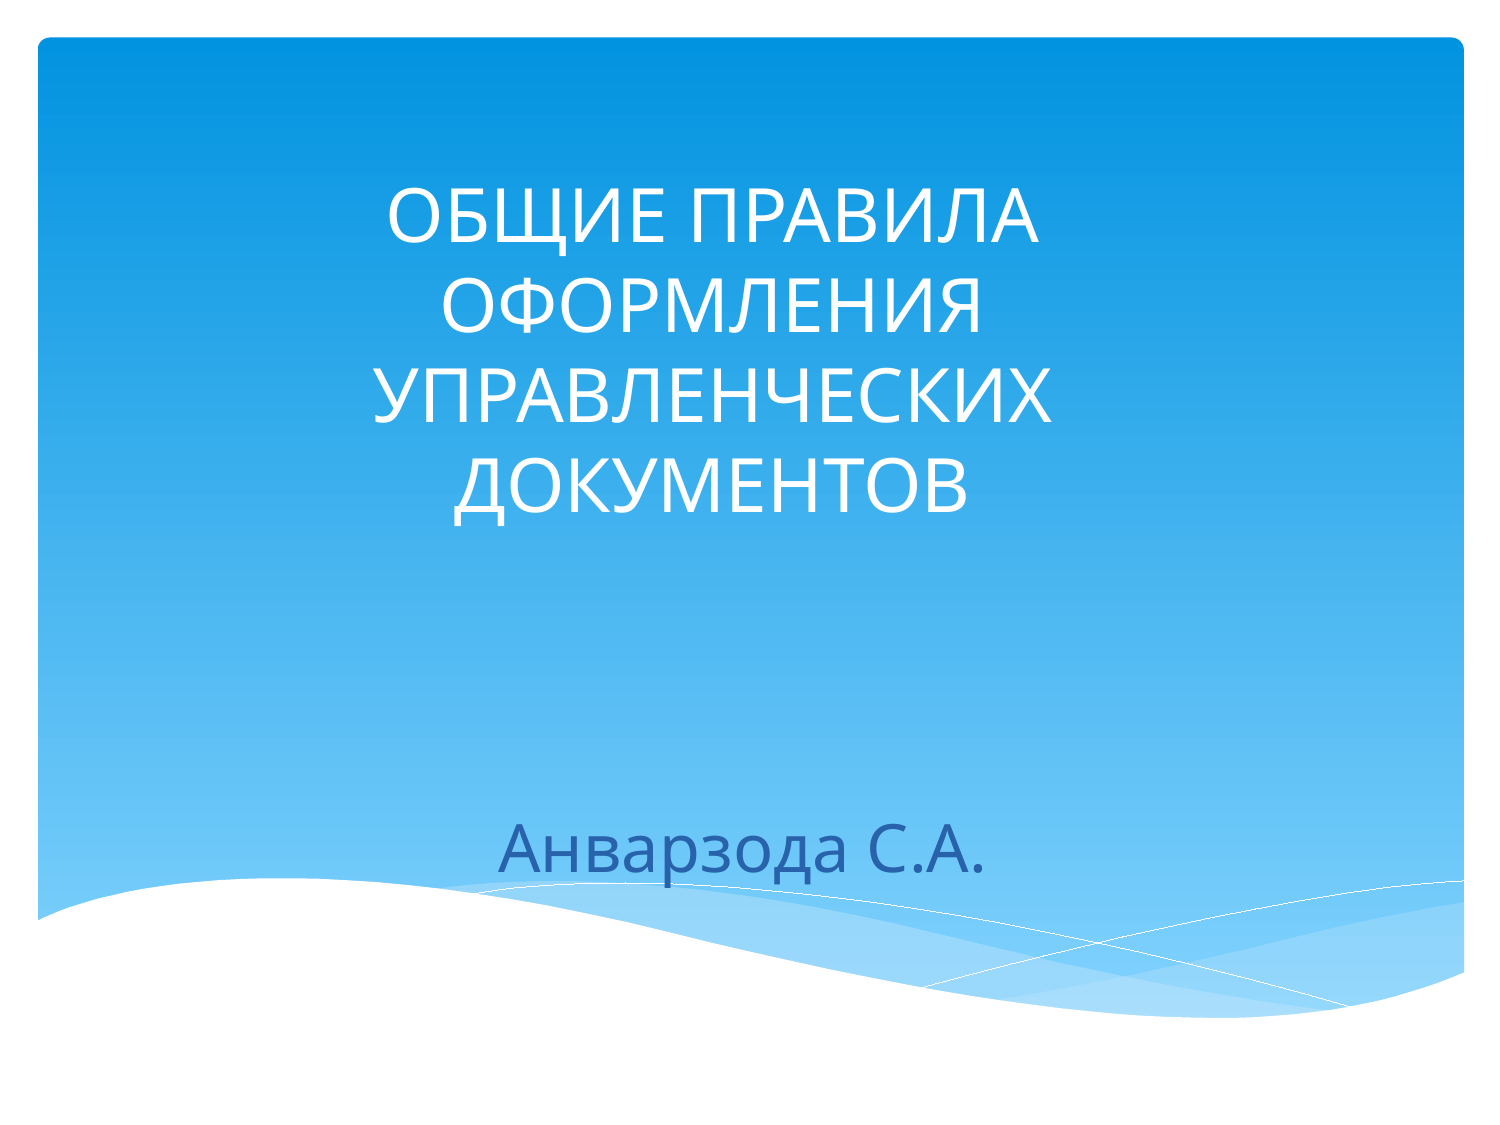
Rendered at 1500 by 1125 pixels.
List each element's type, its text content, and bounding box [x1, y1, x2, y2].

title ОБЩИЕ ПРАВИЛА ОФОРМЛЕНИЯ УПРАВЛЕНЧЕСКИХ ДОКУМЕНТОВ [123, 137, 1301, 646]
subtitle Анварзода С.А. [218, 798, 1269, 1041]
